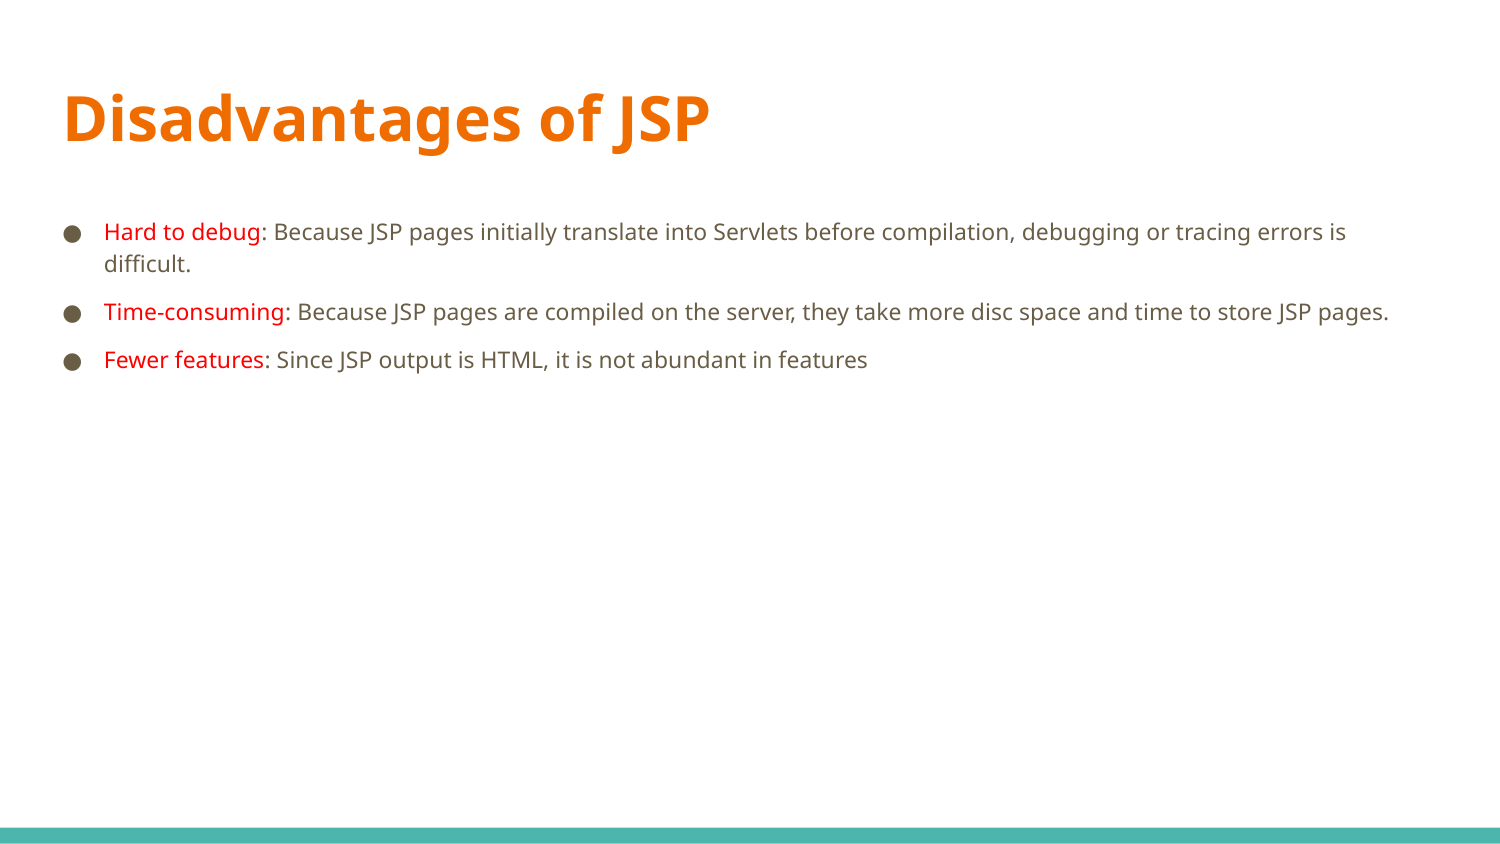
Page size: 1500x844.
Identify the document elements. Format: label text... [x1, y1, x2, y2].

list Hard to debug: Because JSP pages initially translate into Servlets before compilation, debugging or tracing errors is difficult. Time-consuming: Because JSP pages are compiled on the server, they take more disc space and time to store JSP pages. Fewer features: Since JSP output is HTML, it is not abundant in features [51, 207, 1449, 750]
title Disadvantages of JSP [51, 72, 1449, 189]
